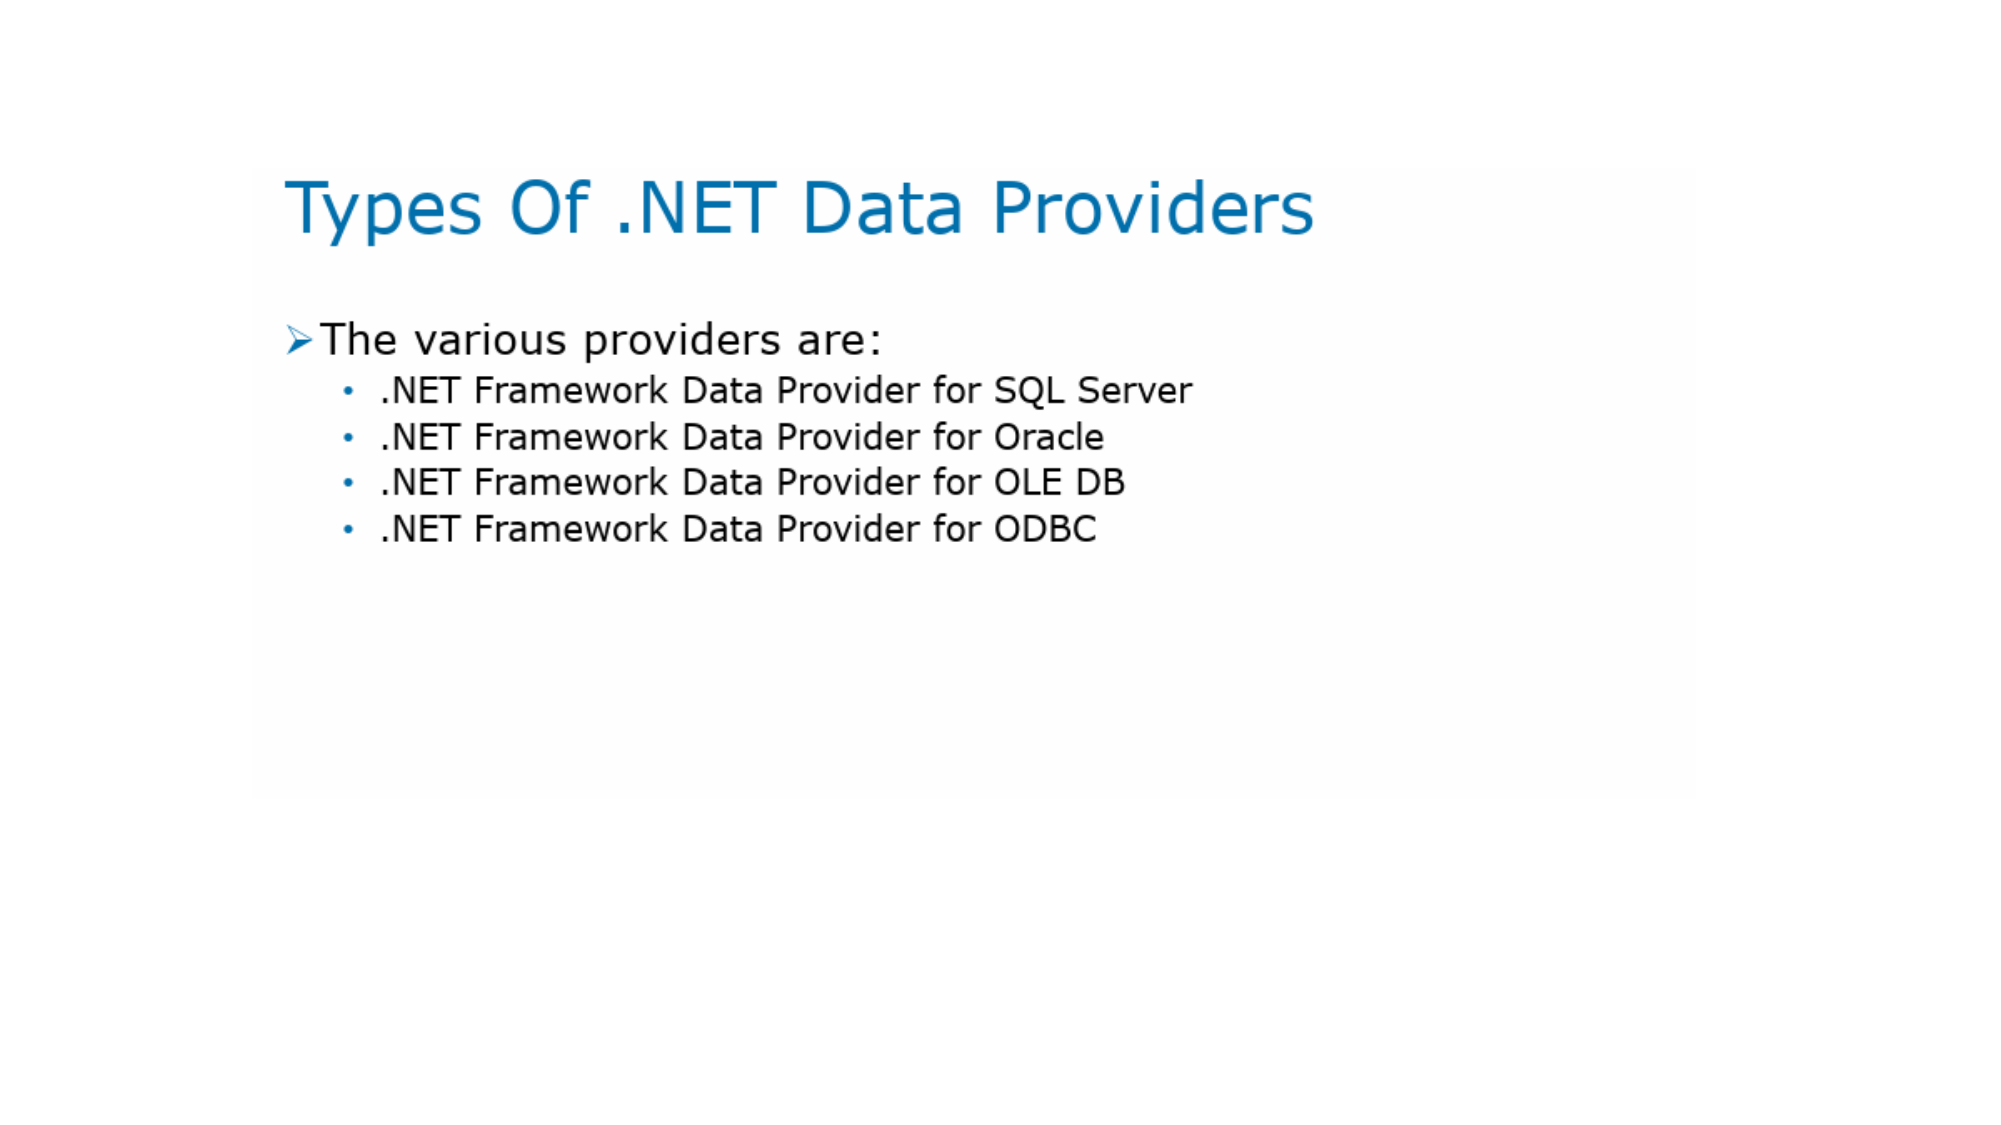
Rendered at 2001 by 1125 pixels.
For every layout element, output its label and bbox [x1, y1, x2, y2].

picture [252, 168, 1696, 799]
